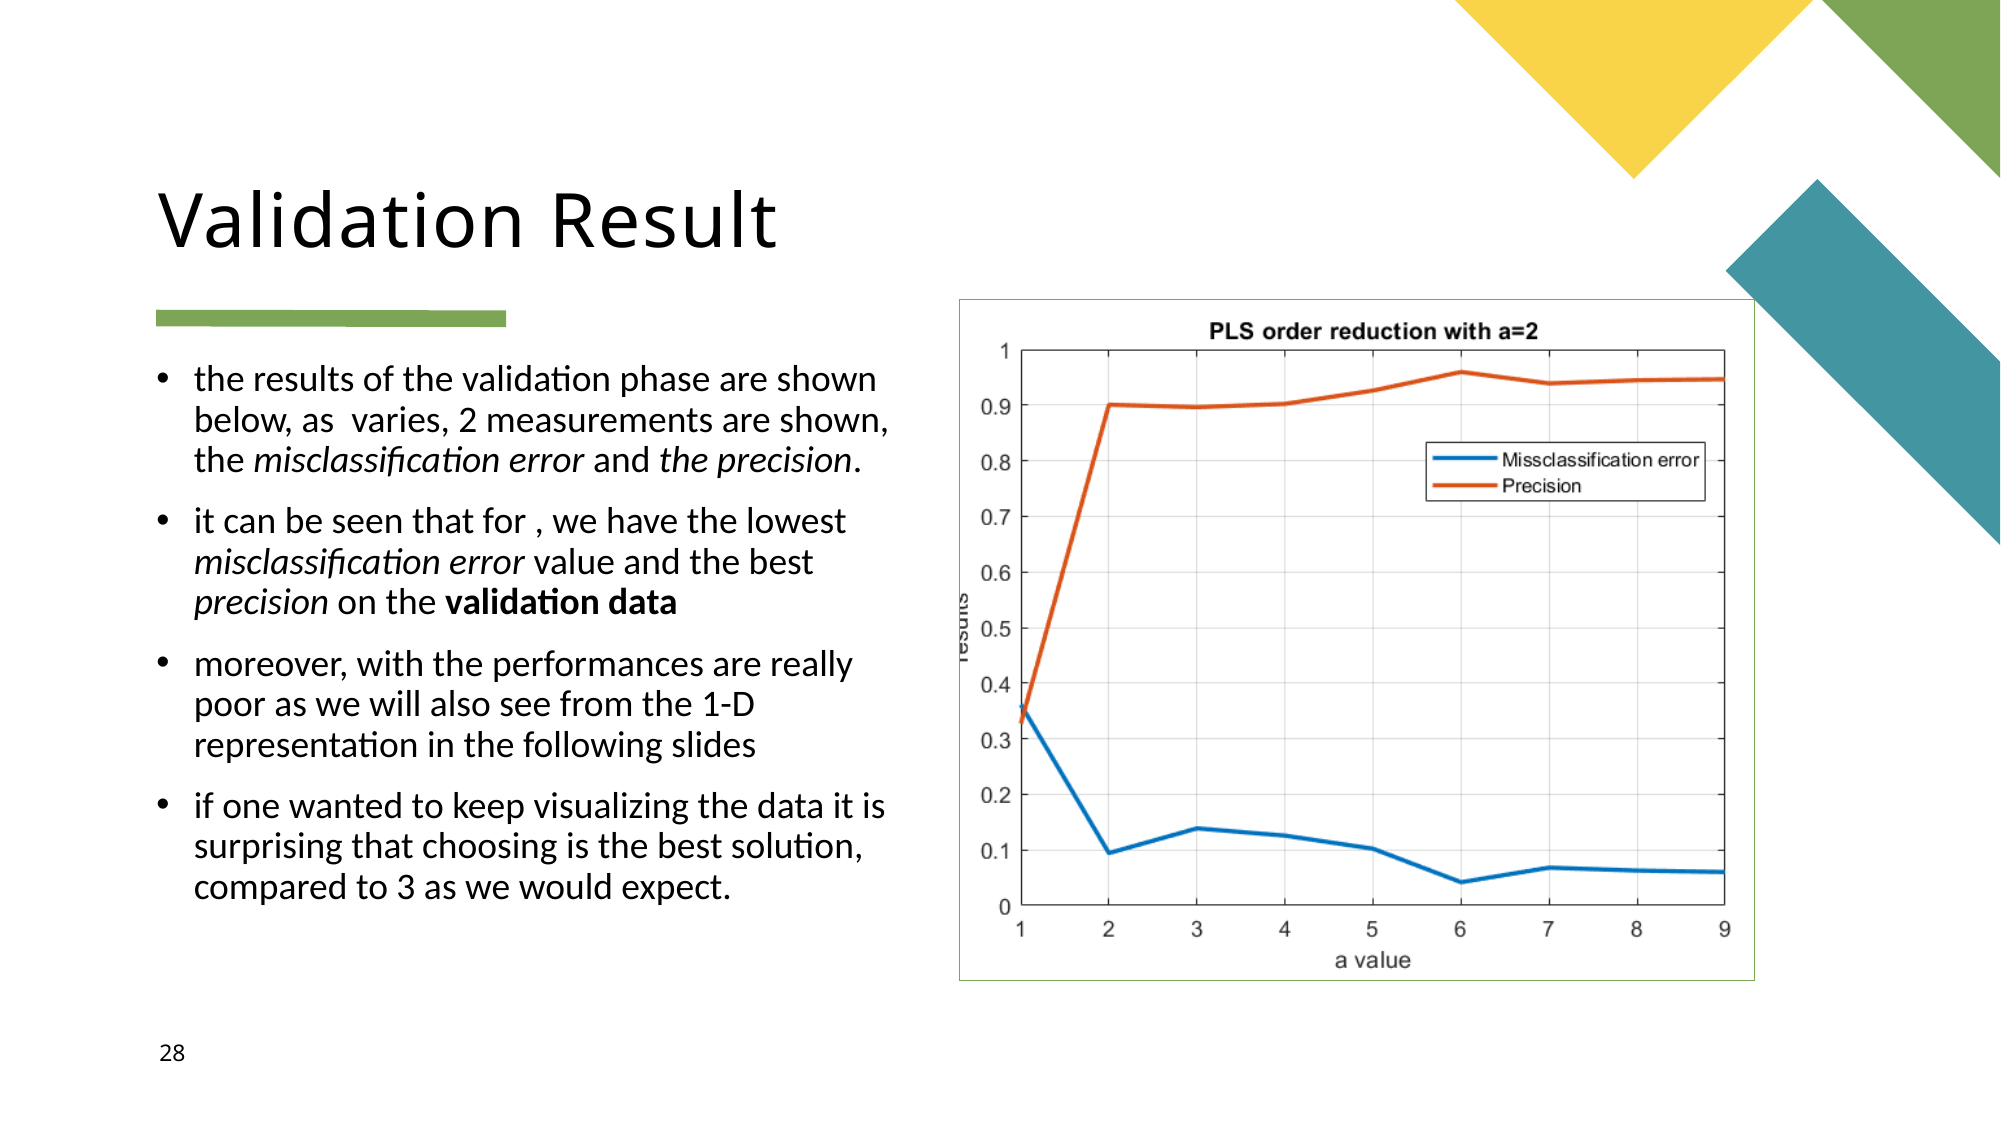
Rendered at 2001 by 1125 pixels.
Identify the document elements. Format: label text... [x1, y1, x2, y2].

title Validation Result [158, 144, 1039, 265]
picture [959, 299, 1755, 981]
slide_number 28 [159, 1038, 246, 1080]
